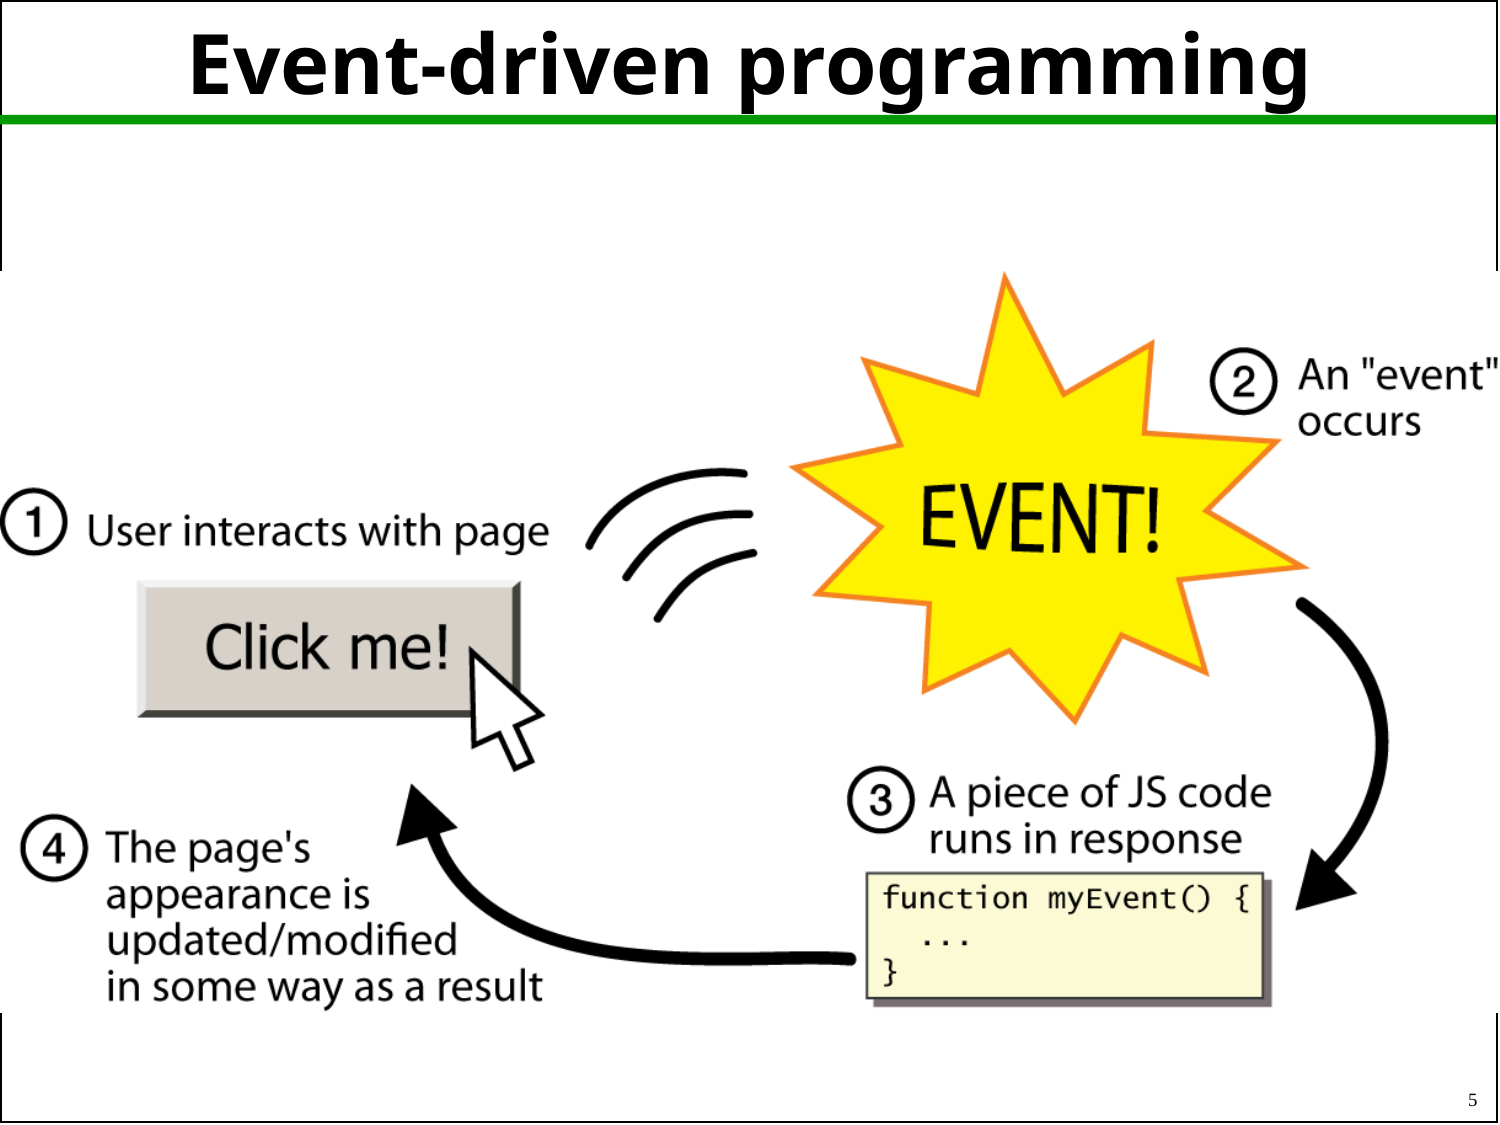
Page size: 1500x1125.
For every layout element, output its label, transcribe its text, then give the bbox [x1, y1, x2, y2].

picture [0, 271, 1500, 1013]
title Event-driven programming [7, 15, 1493, 120]
slide_number 5 [1179, 1074, 1493, 1119]
